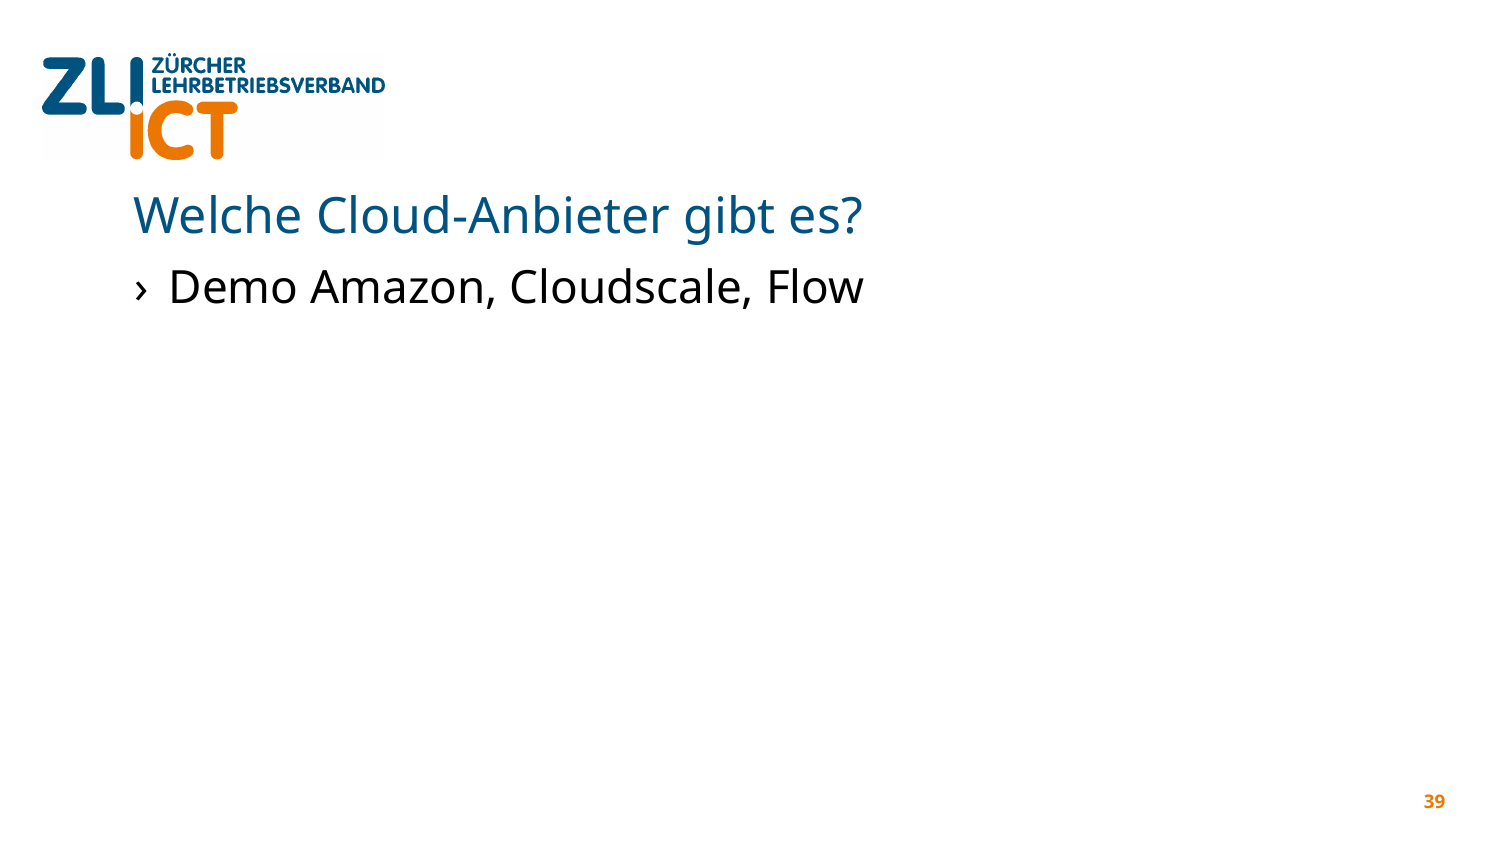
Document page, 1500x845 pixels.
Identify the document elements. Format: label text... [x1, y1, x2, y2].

picture [42, 53, 385, 160]
slide_number 39 [1108, 782, 1459, 828]
title Welche Cloud-Anbieter gibt es? [121, 177, 1459, 246]
list Demo Amazon, Cloudscale, Flow [121, 251, 1459, 741]
